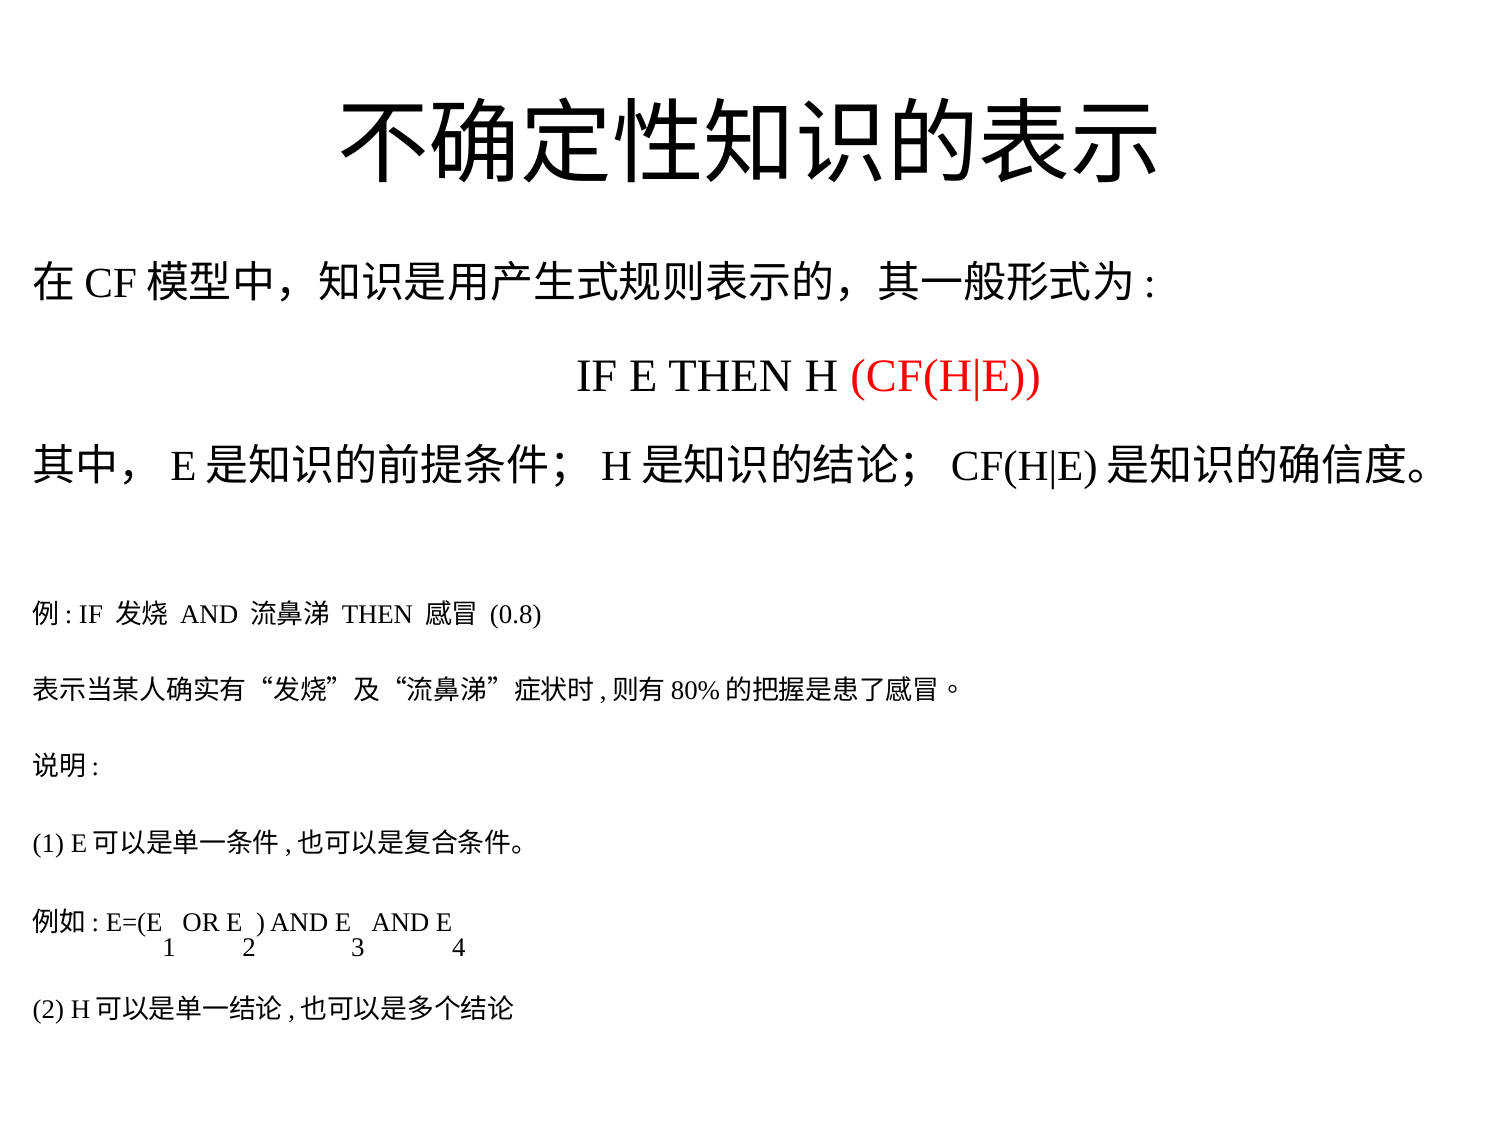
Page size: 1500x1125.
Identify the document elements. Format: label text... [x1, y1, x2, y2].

list 在CF模型中，知识是用产生式规则表示的，其一般形式为: IF E THEN H (CF(H|E)) 其中，E是知识的前提条件；H是知识的结论；CF(H|E)是知识的确信度。 例: IF 发烧 AND 流鼻涕 THEN 感冒 (0.8) 表示当某人确实有“发烧”及“流鼻涕”症状时,则有80%的把握是患了感冒。 说明: (1) E可以是单一条件,也可以是复合条件。 例如: E=(E1 OR E2) AND E3 AND E4 (2) H可以是单一结论,也可以是多个结论 [17, 231, 1483, 1071]
title 不确定性知识的表示 [75, 45, 1425, 231]
